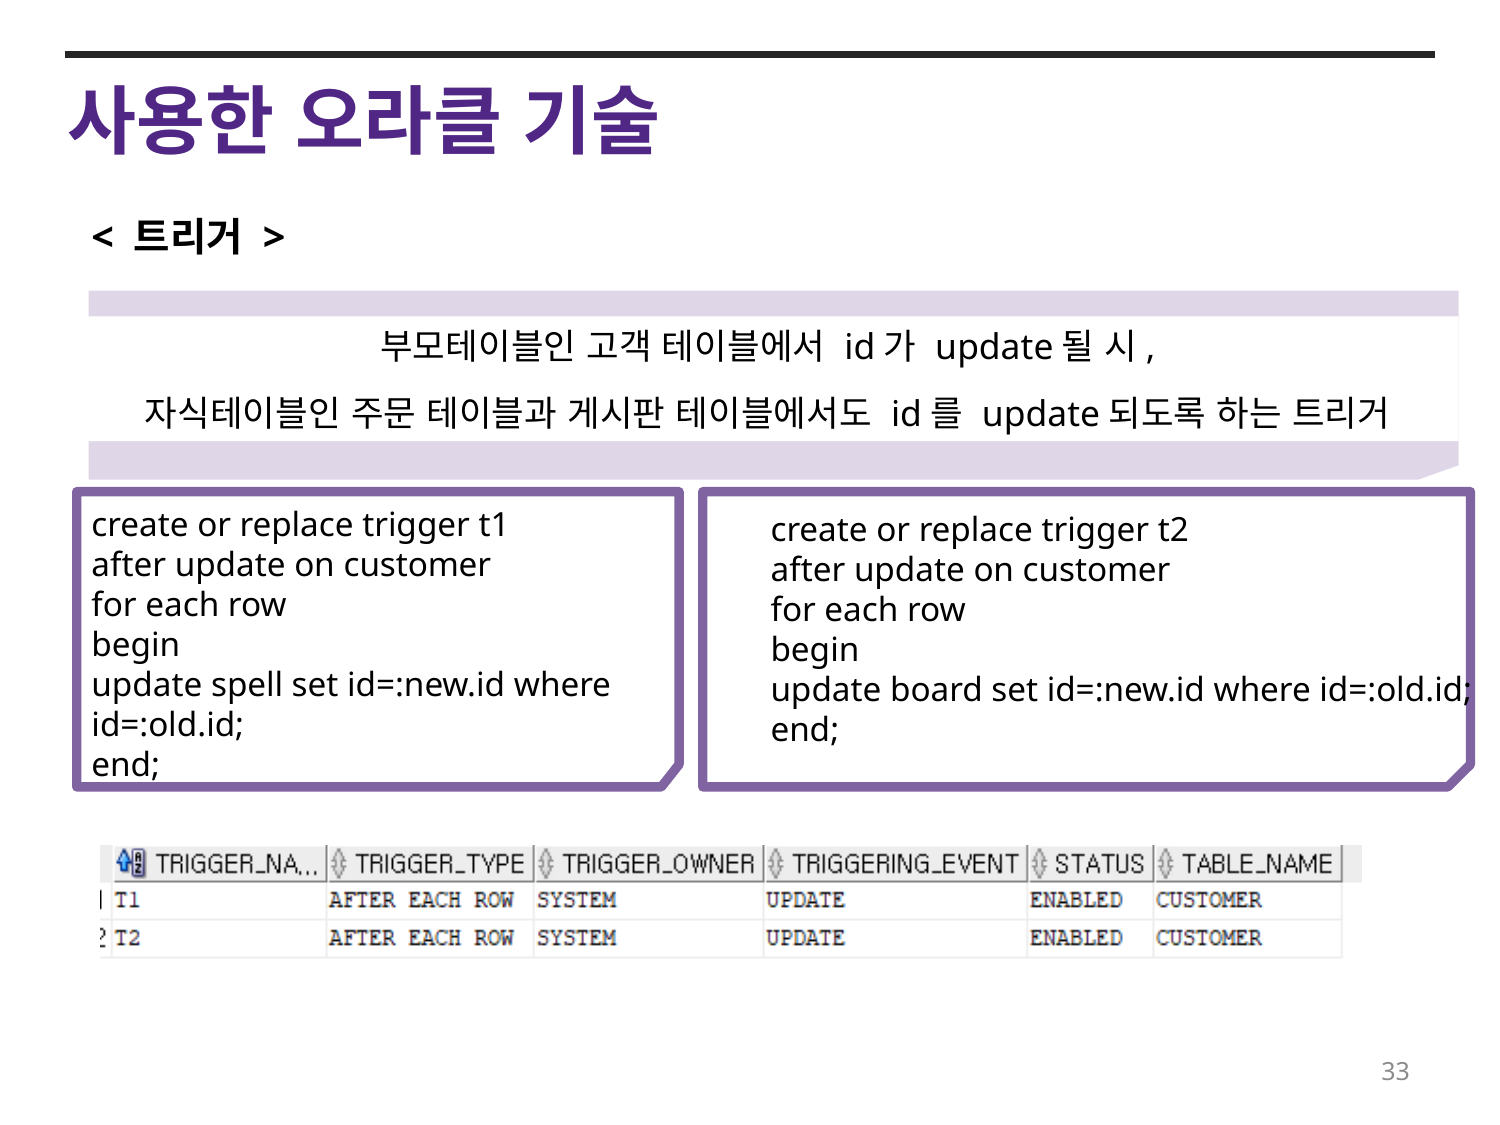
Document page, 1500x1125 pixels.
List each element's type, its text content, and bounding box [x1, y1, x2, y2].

text_box [88, 290, 1459, 314]
text_box 사용한 오라클 기술 [17, 66, 1152, 172]
slide_number 33 [1074, 1042, 1425, 1103]
text_box [88, 443, 1459, 480]
picture [100, 845, 1363, 977]
text_box create or replace trigger t2 after update on customer for each row begin update board set id=:new.id where id=:old.id; end; [755, 500, 1500, 795]
text_box [700, 489, 1473, 790]
text_box 부모테이블인 고객 테이블에서 id가 update될 시, 자식테이블인 주문 테이블과 게시판 테이블에서도 id를 update되도록 하는 트리거 [75, 314, 1461, 443]
text_box [74, 489, 682, 789]
text_box create or replace trigger t1 after update on customer for each row begin update spell set id=:new.id where id=:old.id; end; [76, 495, 727, 830]
text_box < 트리거 > [76, 204, 443, 267]
